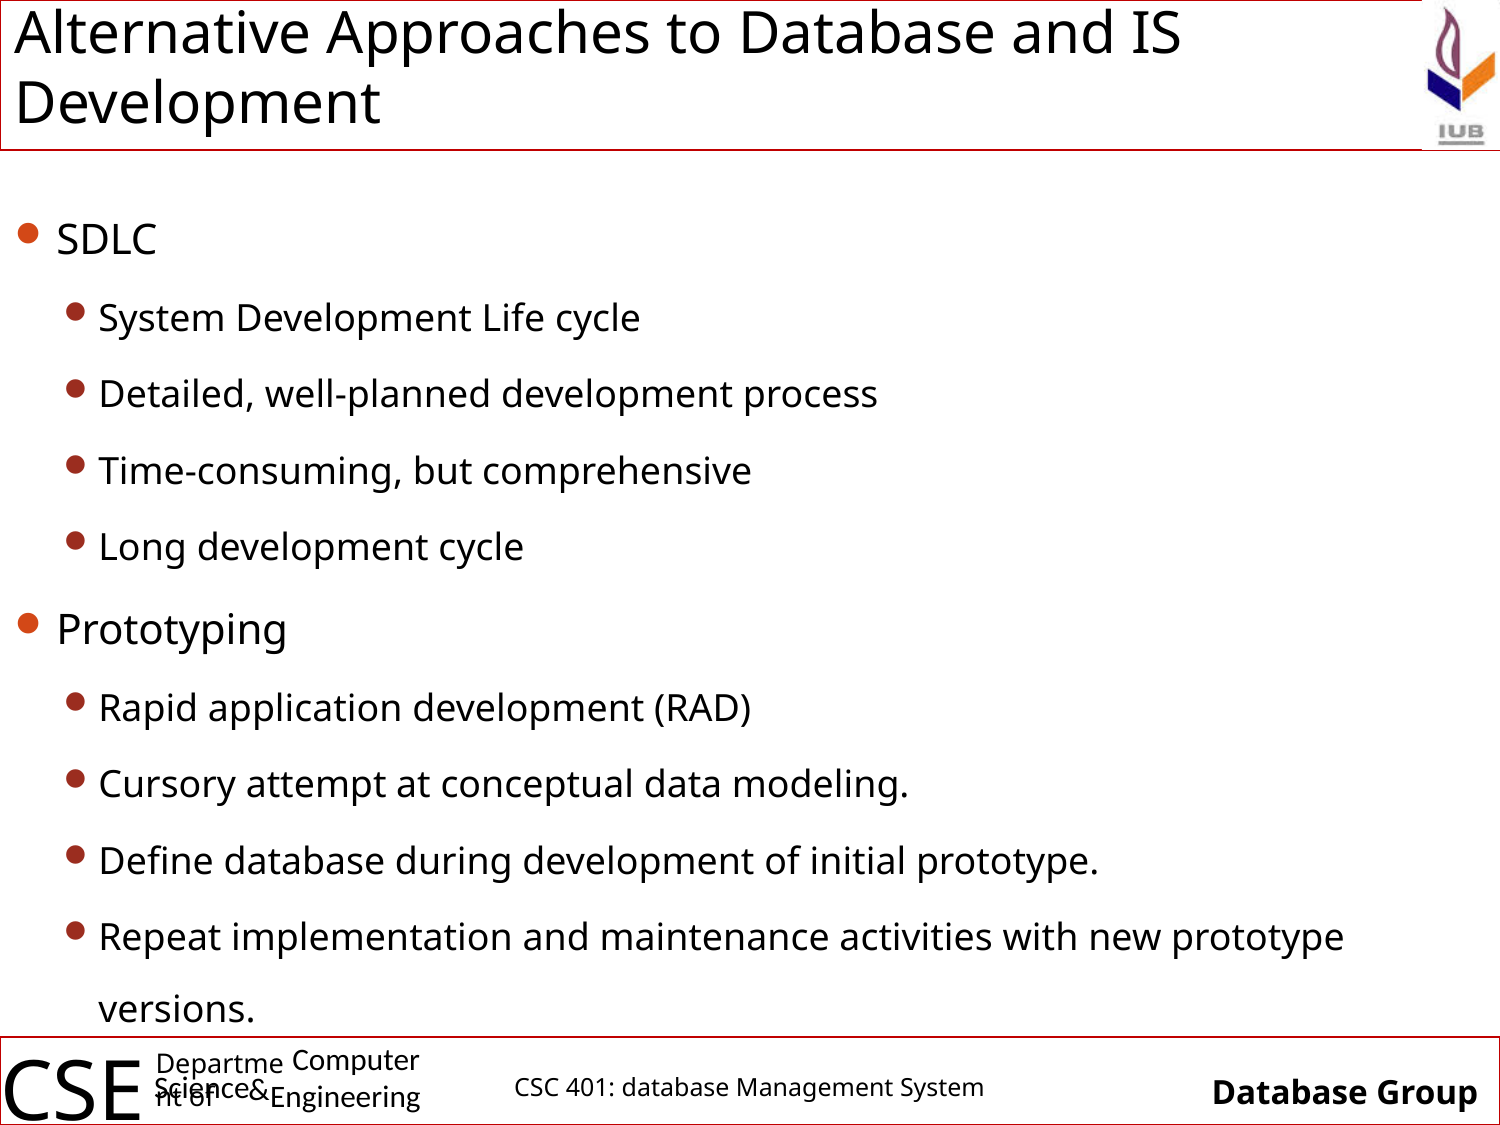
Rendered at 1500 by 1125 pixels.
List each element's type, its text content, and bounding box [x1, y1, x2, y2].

footer CSC 401: database Management System [487, 1064, 1013, 1115]
list SDLC System Development Life cycle Detailed, well-planned development process Time-consuming, but comprehensive Long development cycle Prototyping Rapid application development (RAD) Cursory attempt at conceptual data modeling. Define database during development of initial prototype. Repeat implementation and maintenance activities with new prototype versions. [0, 174, 1500, 1038]
title Alternative Approaches to Database and IS Development [0, 0, 1500, 150]
